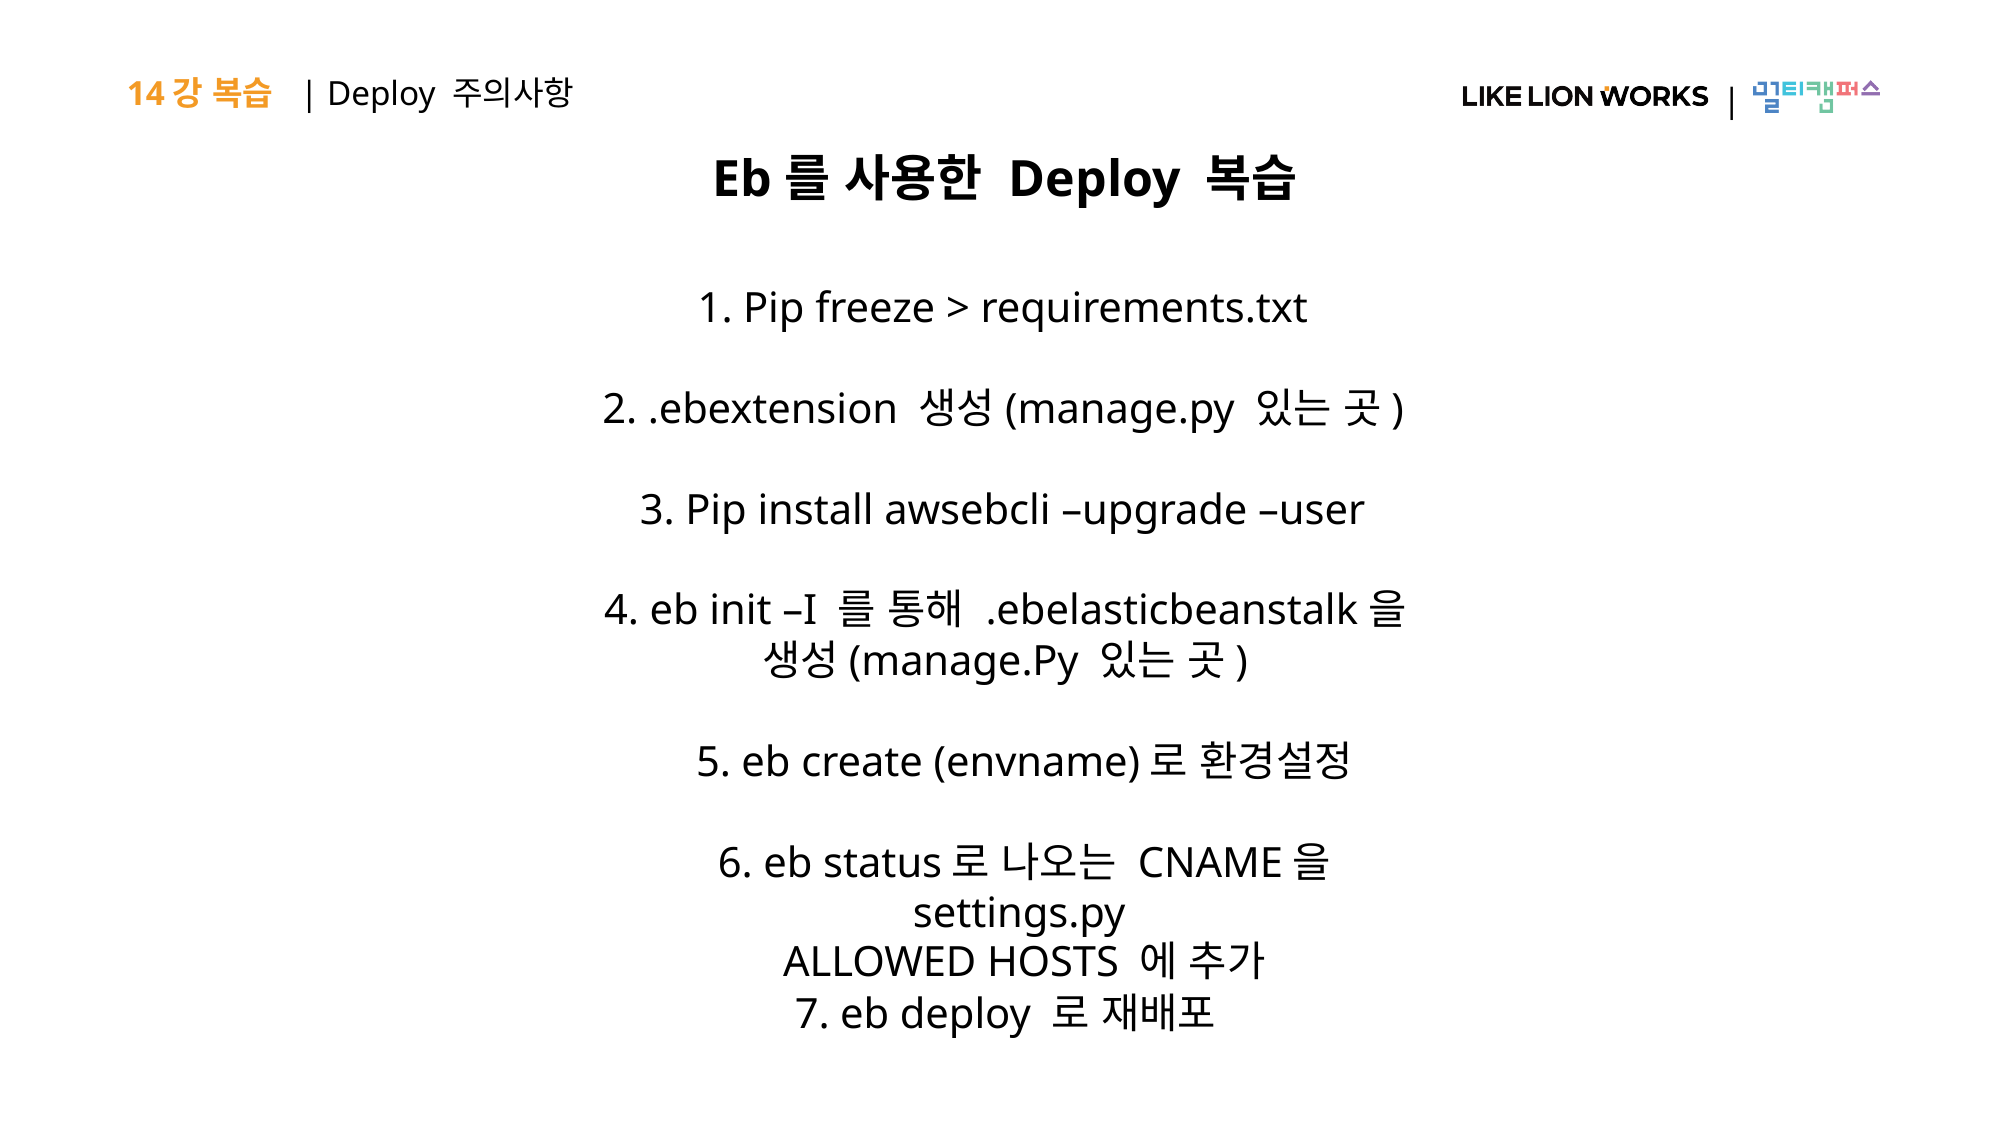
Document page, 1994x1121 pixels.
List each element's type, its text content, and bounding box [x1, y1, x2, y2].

text_box 6. eb status로 나오는 CNAME을 settings.py ALLOWED HOSTS 에 추가 [588, 828, 1460, 993]
text_box 14강 복습 | Deploy 주의사항 [112, 65, 883, 120]
text_box Eb를 사용한 Deploy 복습 [688, 139, 1322, 214]
picture [1753, 80, 1880, 114]
text_box 7. eb deploy 로 재배포 [569, 979, 1441, 1044]
text_box 4. eb init –I 를 통해 .ebelasticbeanstalk을 생성(manage.Py 있는 곳) [569, 576, 1441, 691]
text_box | [1703, 71, 1760, 167]
text_box 3. Pip install awsebcli –upgrade –user [567, 475, 1439, 540]
text_box 2. .ebextension 생성(manage.py 있는 곳) [567, 374, 1439, 439]
text_box 5. eb create (envname)로 환경설정 [588, 727, 1460, 792]
text_box 1. Pip freeze > requirements.txt [567, 273, 1439, 339]
picture [1459, 80, 1713, 113]
